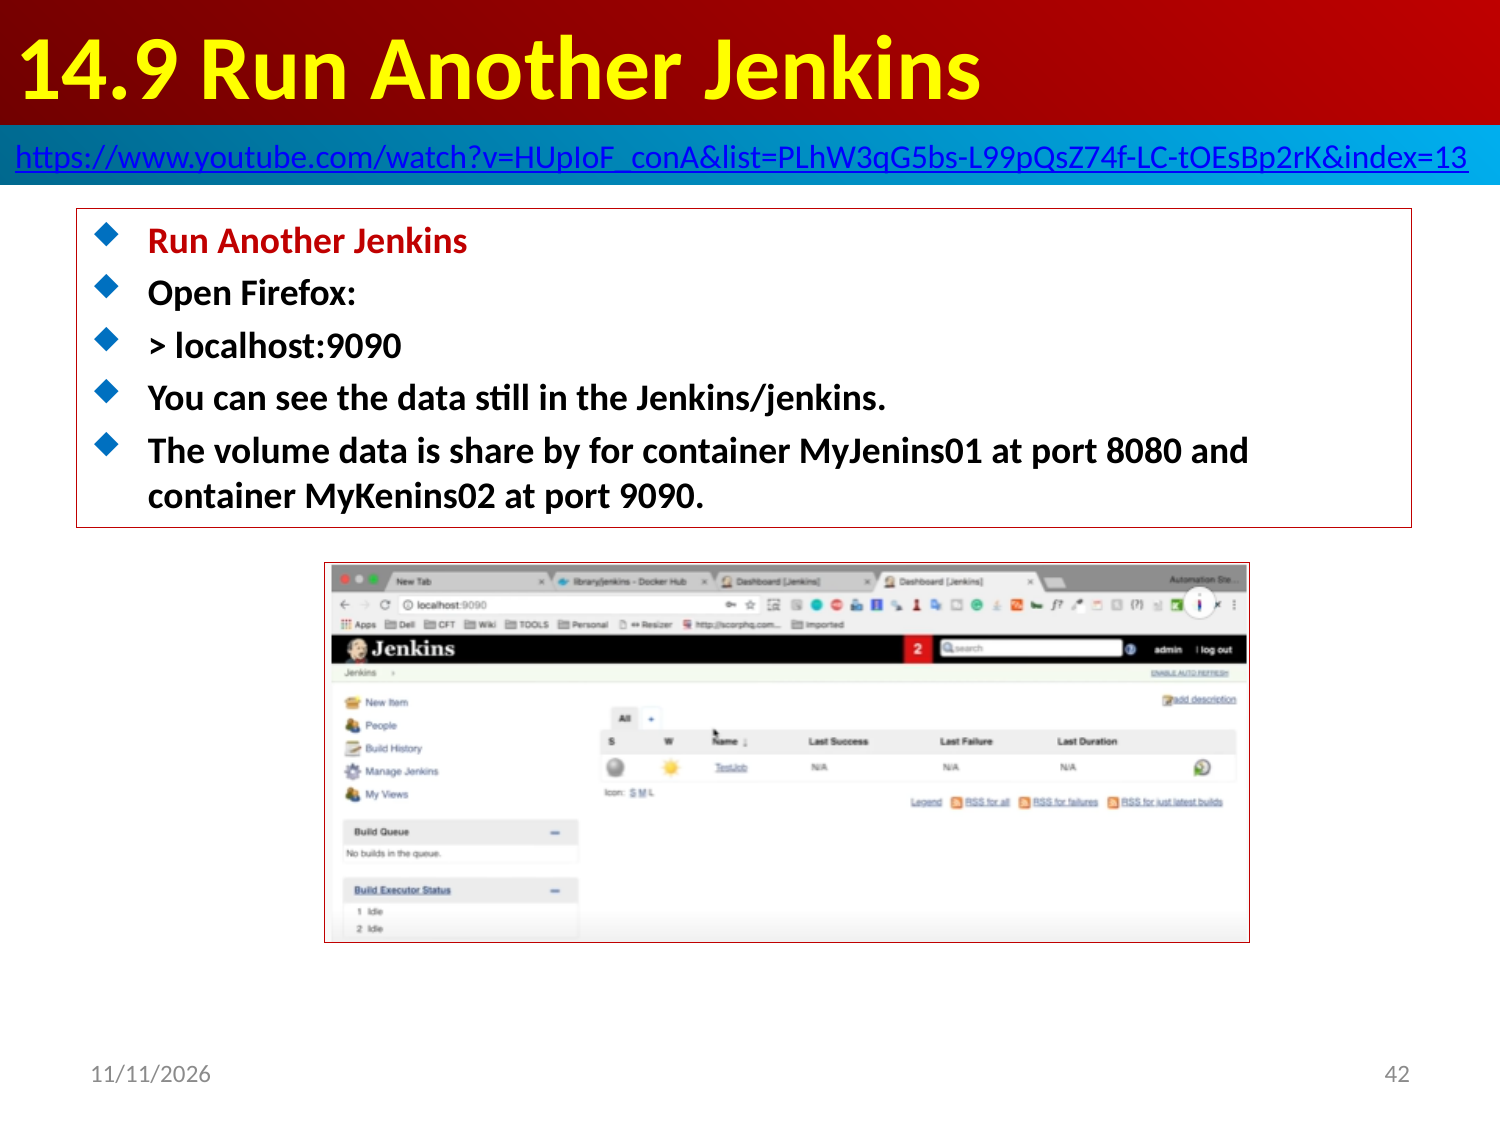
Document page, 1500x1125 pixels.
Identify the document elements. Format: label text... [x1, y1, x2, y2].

picture [324, 562, 1250, 943]
subtitle Run Another Jenkins Open Firefox: > localhost:9090 You can see the data still in the Jenkins/jenkins. The volume data is share by for container MyJenins01 at port 8080 and container MyKenins02 at port 9090. [76, 208, 1412, 528]
slide_number 42 [1074, 1042, 1425, 1103]
title 14.9 Run Another Jenkins [0, 0, 1500, 125]
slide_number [75, 1042, 425, 1103]
text_box https://www.youtube.com/watch?v=HUpIoF_conA&list=PLhW3qG5bs-L99pQsZ74f-LC-tOEsBp2rK&index=13 [0, 125, 1500, 185]
